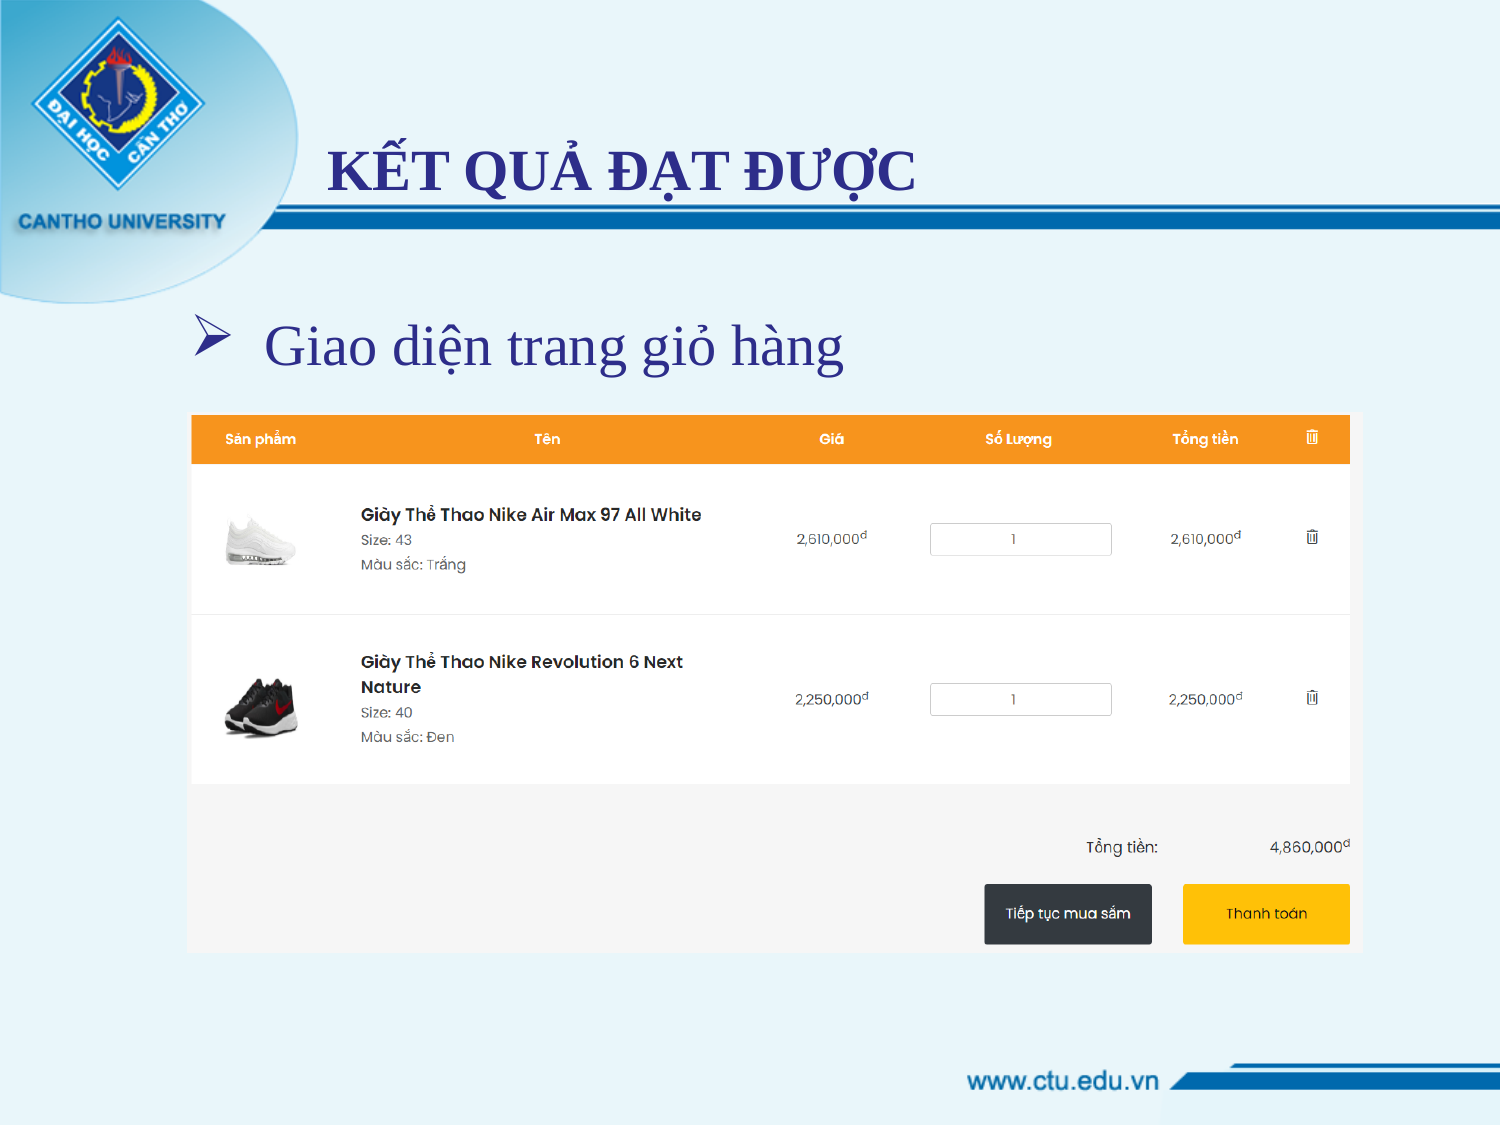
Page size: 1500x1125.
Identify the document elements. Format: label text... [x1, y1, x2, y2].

text_box Giao diện trang giỏ hàng [174, 299, 1413, 385]
text_box KẾT QUẢ ĐẠT ĐƯỢC [312, 125, 1025, 210]
picture [0, 0, 1500, 1125]
